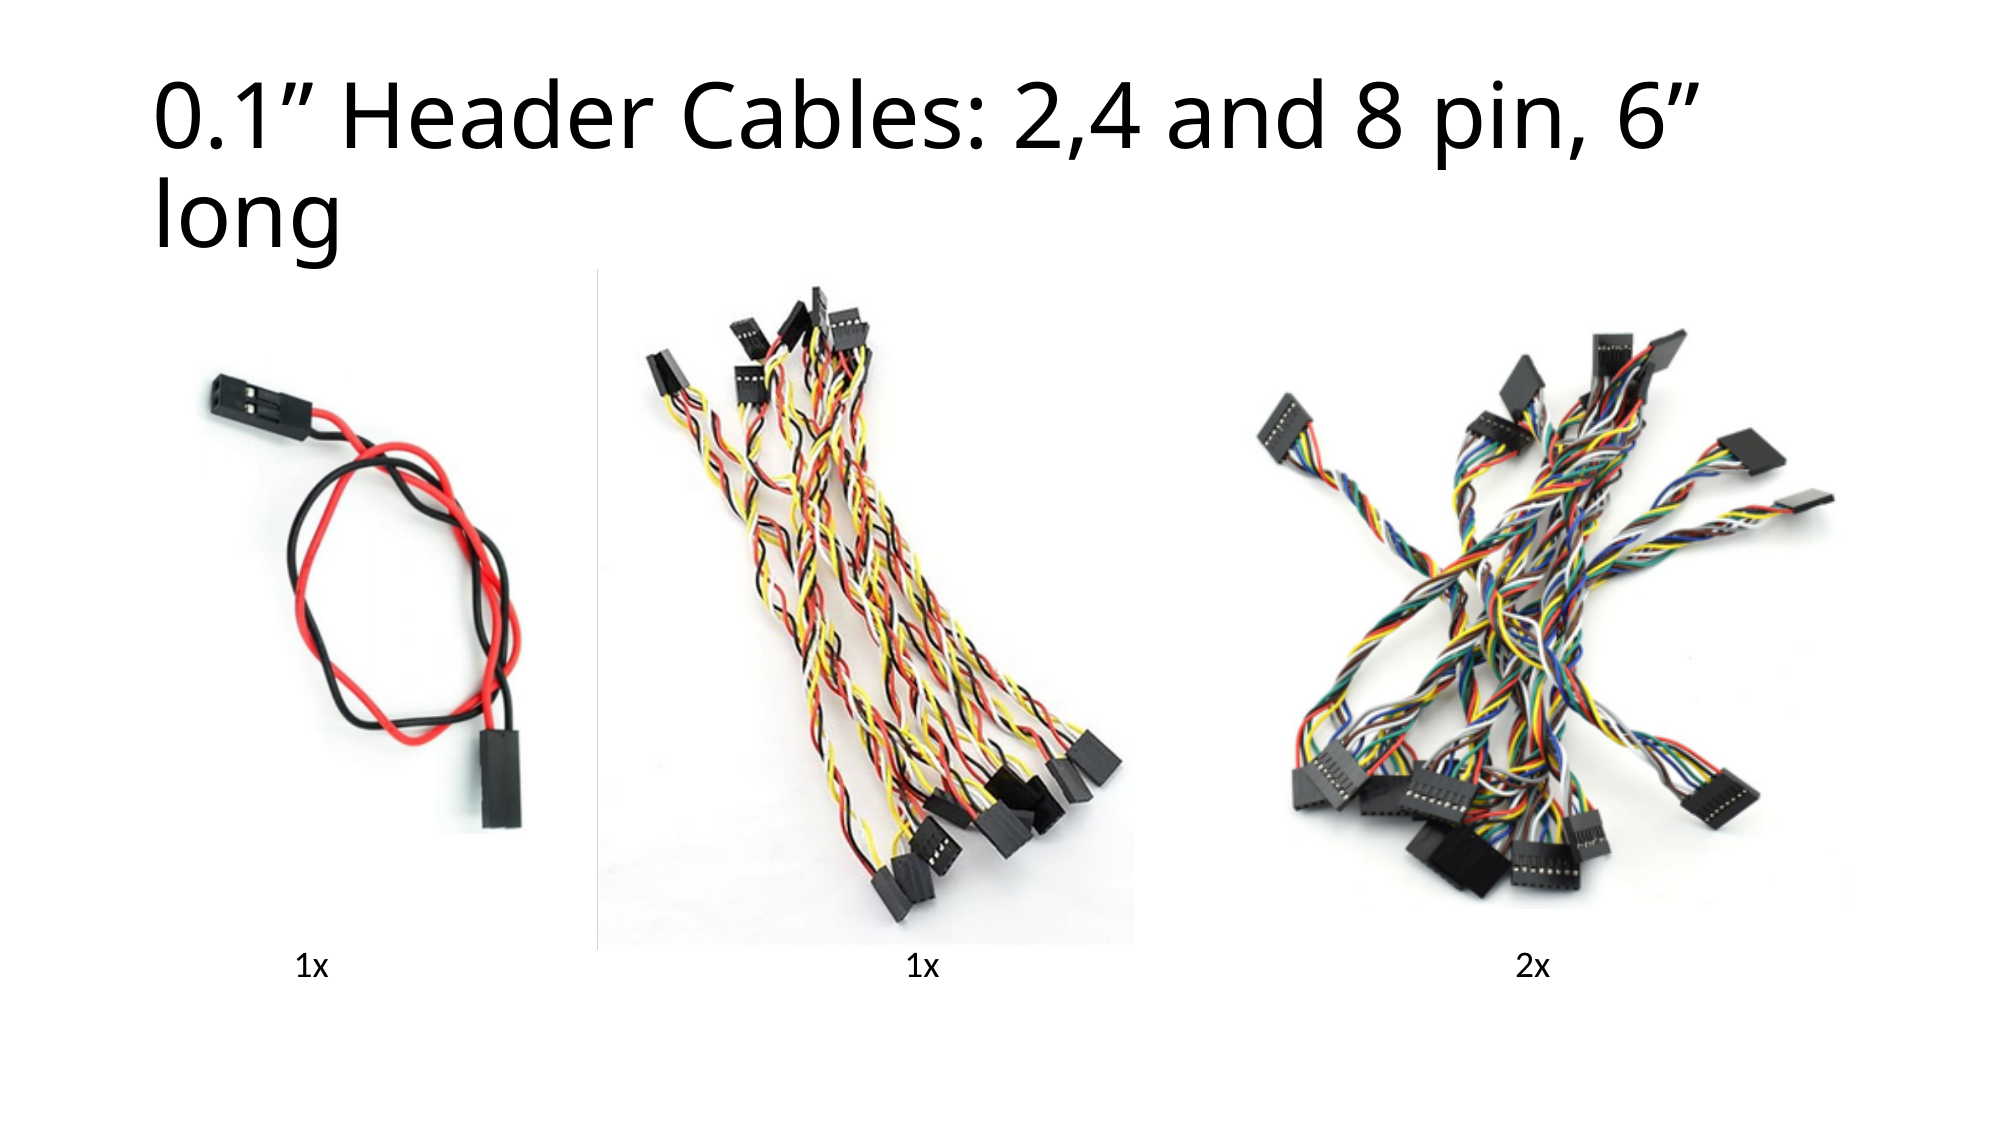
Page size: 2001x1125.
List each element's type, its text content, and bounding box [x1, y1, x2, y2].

text_box 1x [889, 950, 955, 993]
picture [189, 358, 527, 834]
title 0.1” Header Cables: 2,4 and 8 pin, 6” long [137, 59, 1863, 278]
text_box 1x [278, 932, 344, 993]
text_box 2x [1500, 932, 1566, 993]
picture [588, 269, 1134, 950]
picture [1245, 310, 1850, 909]
